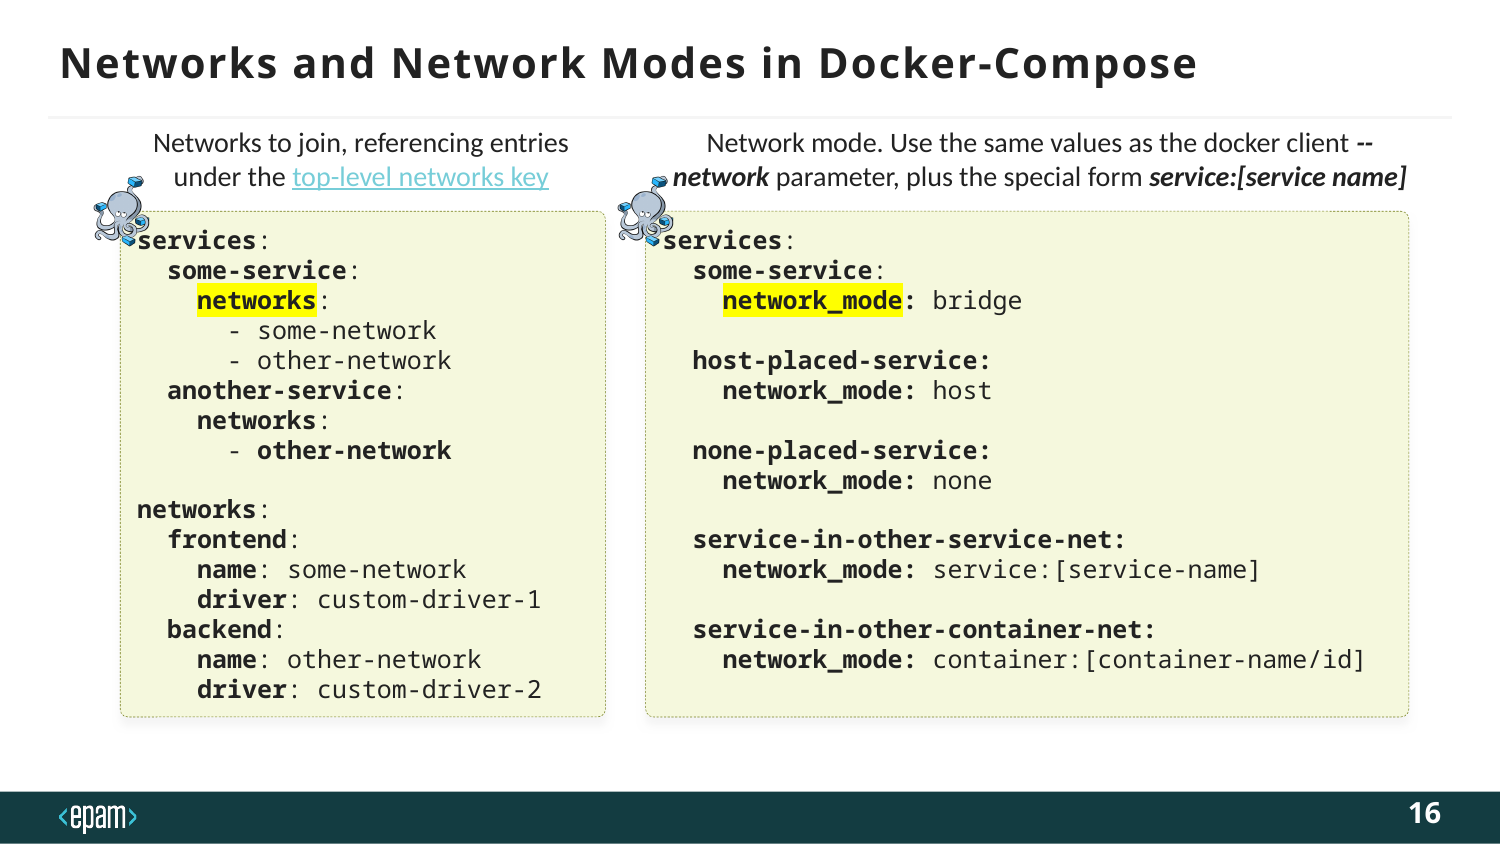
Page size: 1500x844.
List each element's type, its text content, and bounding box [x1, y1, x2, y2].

title Networks and Network Modes in Docker-Compose [59, 37, 1442, 87]
text_box services: some-service: networks: - some-network - other-network another-service: networks: - other-network networks: frontend: name: some-network driver: custom-driver-1 backend: name: other-network driver: custom-driver-2 [119, 210, 607, 719]
text_box services: some-service: network_mode: bridge host-placed-service: network_mode: host none-placed-service: network_mode: none service-in-other-service-net: network_mode: service:[service-name] service-in-other-container-net: network_mode: container:[container-name/id] [644, 210, 1410, 719]
picture [617, 175, 674, 248]
slide_number 16 [1216, 791, 1442, 844]
text_box Network mode. Use the same values as the docker client --network parameter, plus the special form service:[service name] [651, 116, 1429, 199]
text_box Networks to join, referencing entries under the top-level networks key [116, 116, 606, 199]
picture [93, 175, 150, 248]
